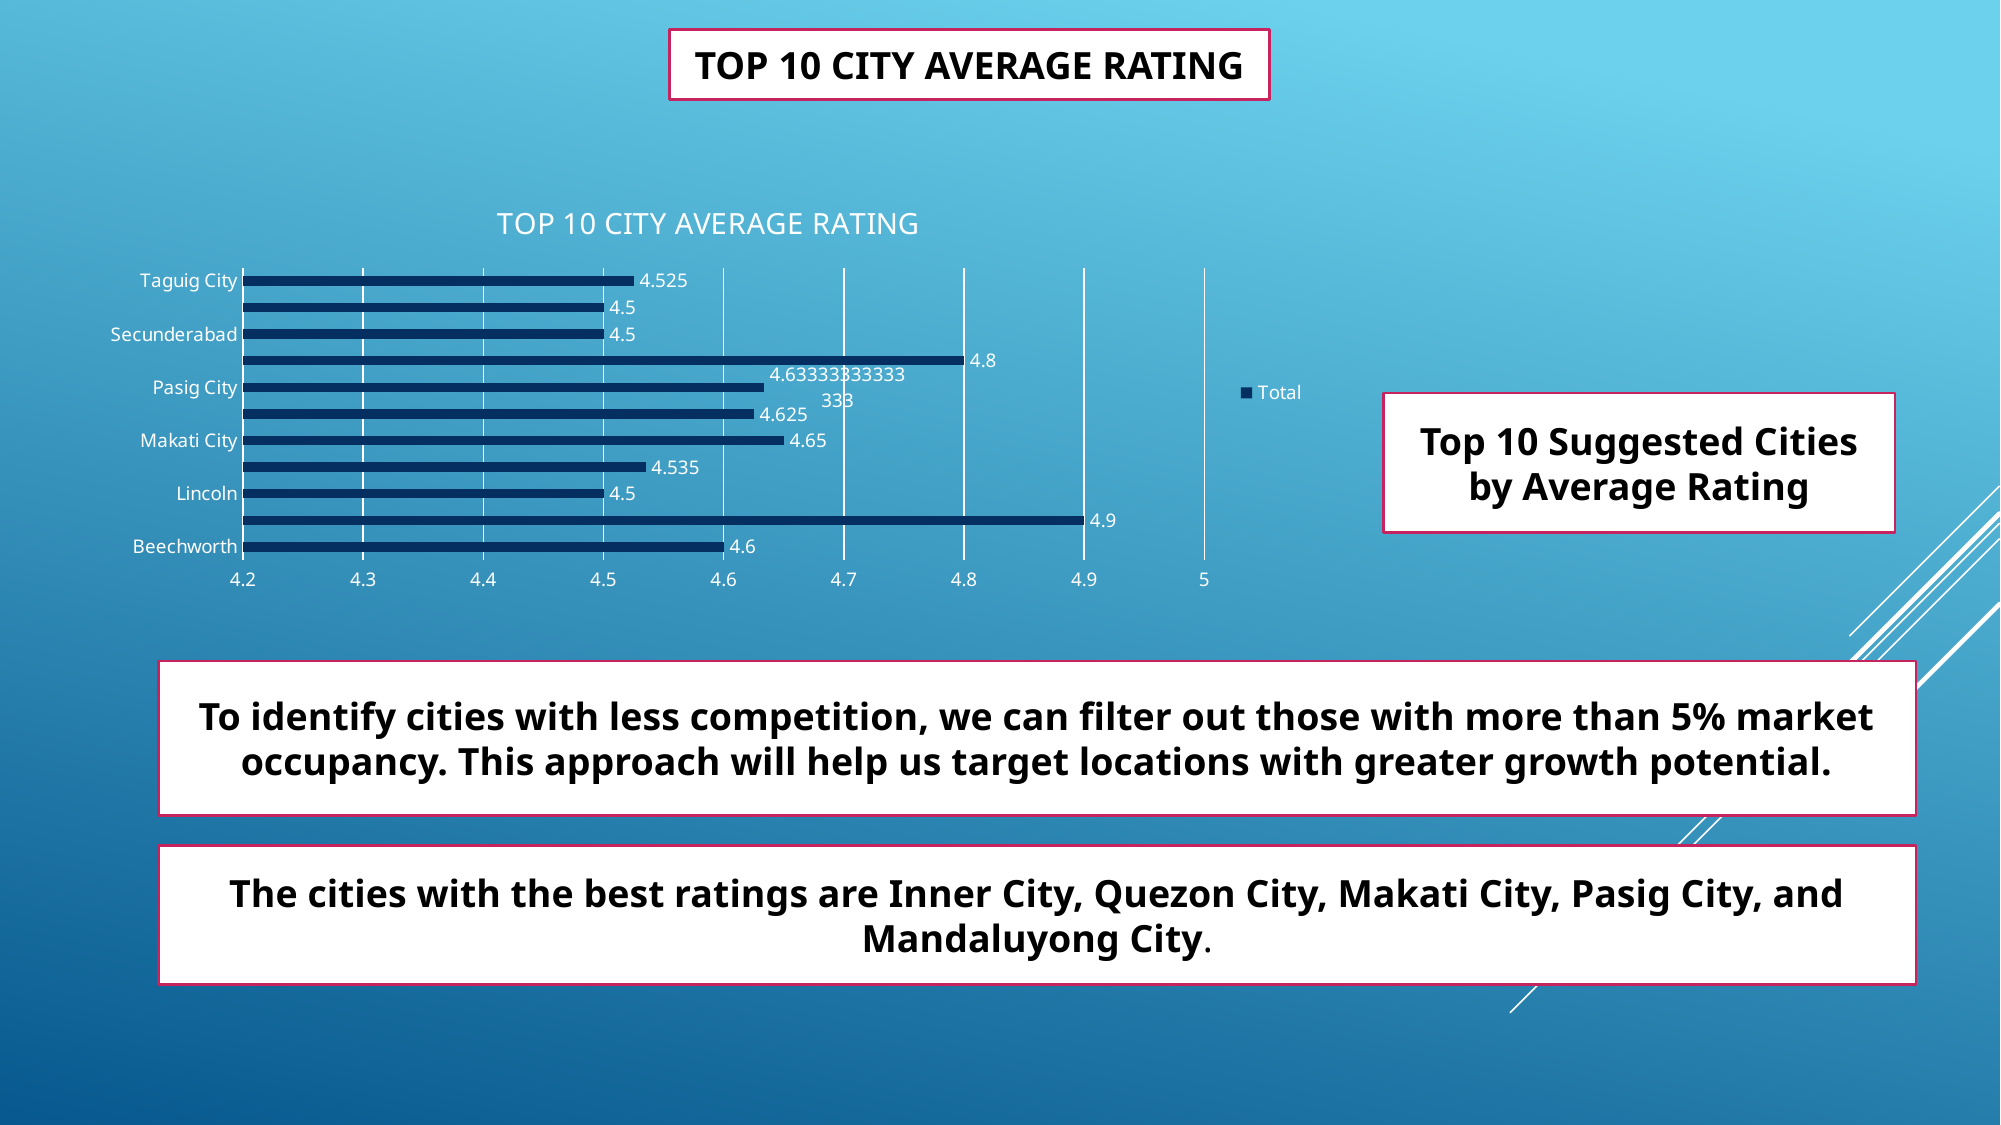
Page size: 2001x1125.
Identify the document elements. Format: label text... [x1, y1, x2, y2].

text_box To identify cities with less competition, we can filter out those with more than 5% market occupancy. This approach will help us target locations with greater growth potential. [157, 660, 1917, 817]
text_box The cities with the best ratings are Inner City, Quezon City, Makati City, Pasig City, and Mandaluyong City. [157, 844, 1917, 986]
text_box Top 10 Suggested Cities by Average Rating [1382, 392, 1896, 534]
text_box TOP 10 CITY AVERAGE RATING [668, 28, 1271, 101]
chart [85, 184, 1321, 602]
